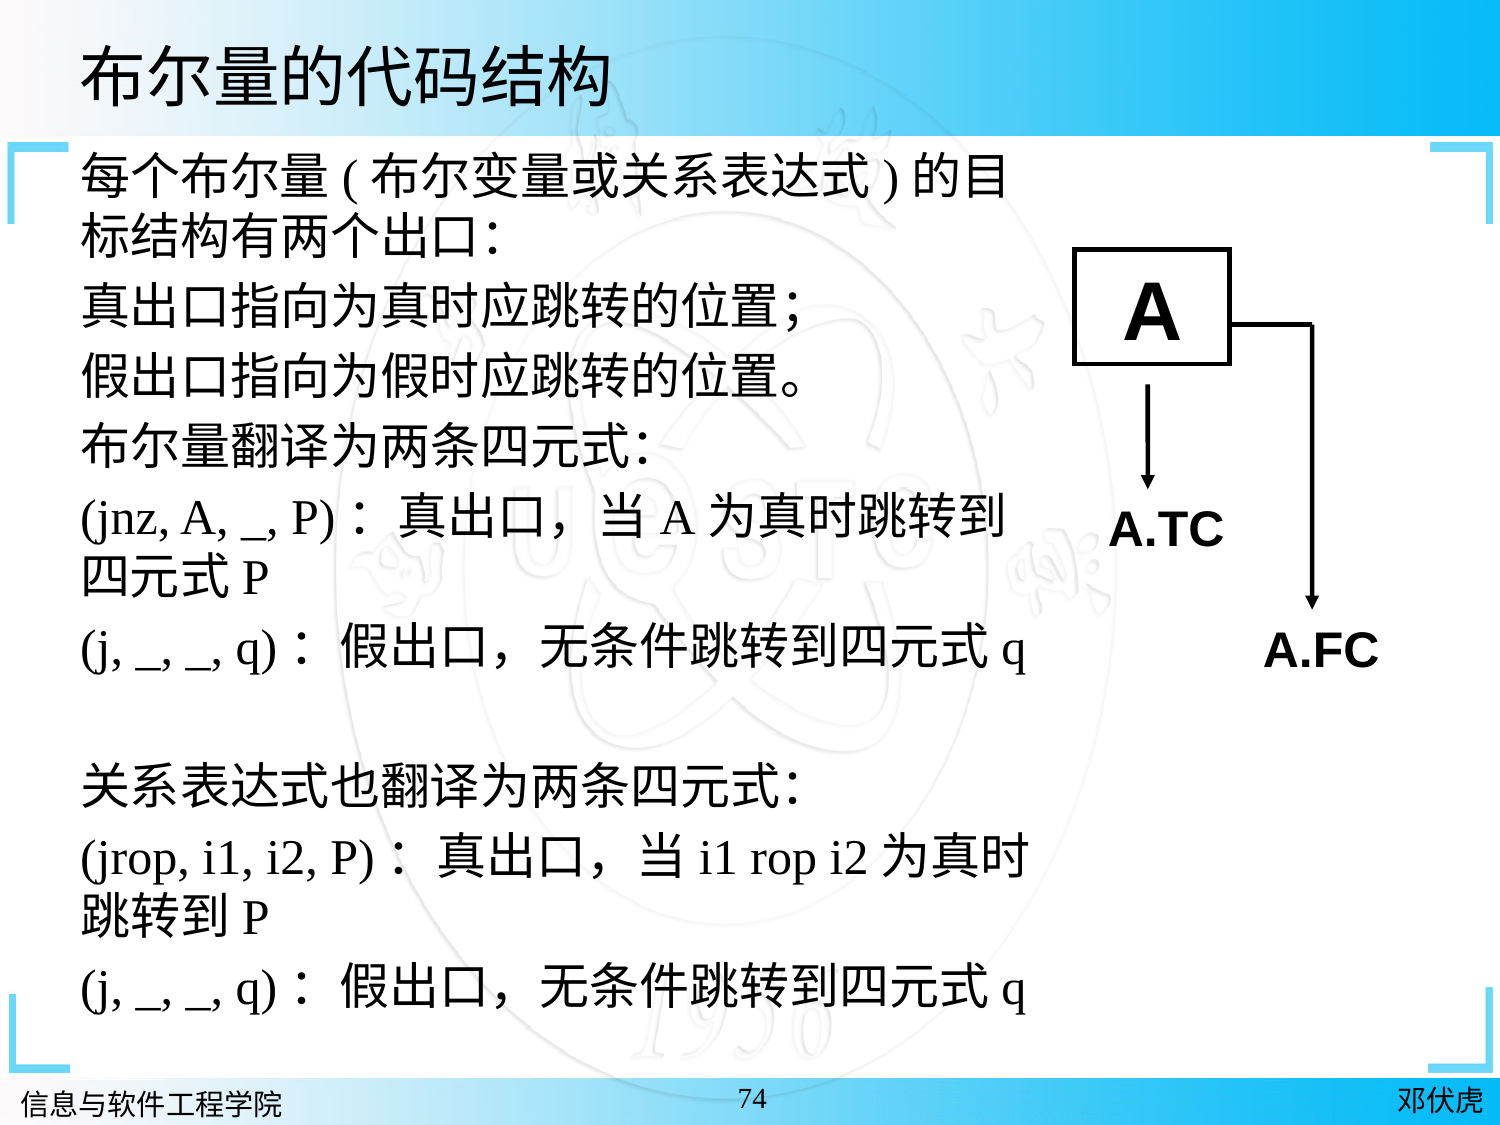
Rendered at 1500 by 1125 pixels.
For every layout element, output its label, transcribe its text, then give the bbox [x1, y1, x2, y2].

slide_number 邓伏虎 [878, 1074, 1500, 1125]
slide_number 74 [657, 1072, 848, 1125]
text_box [1074, 249, 1400, 686]
picture [0, 0, 1500, 1125]
footer 信息与软件工程学院 [5, 1079, 627, 1125]
subtitle 每个布尔量(布尔变量或关系表达式)的目标结构有两个出口： 真出口指向为真时应跳转的位置； 假出口指向为假时应跳转的位置。 布尔量翻译为两条四元式： (jnz, A, _, P)：真出口，当A为真时跳转到四元式P (j, _, _, q)：假出口，无条件跳转到四元式q 关系表达式也翻译为两条四元式： (jrop, i1, i2, P)：真出口，当i1 rop i2为真时跳转到P (j, _, _, q)：假出口，无条件跳转到四元式q [64, 138, 1058, 1067]
text_box 布尔量的代码结构 [64, 26, 1139, 138]
